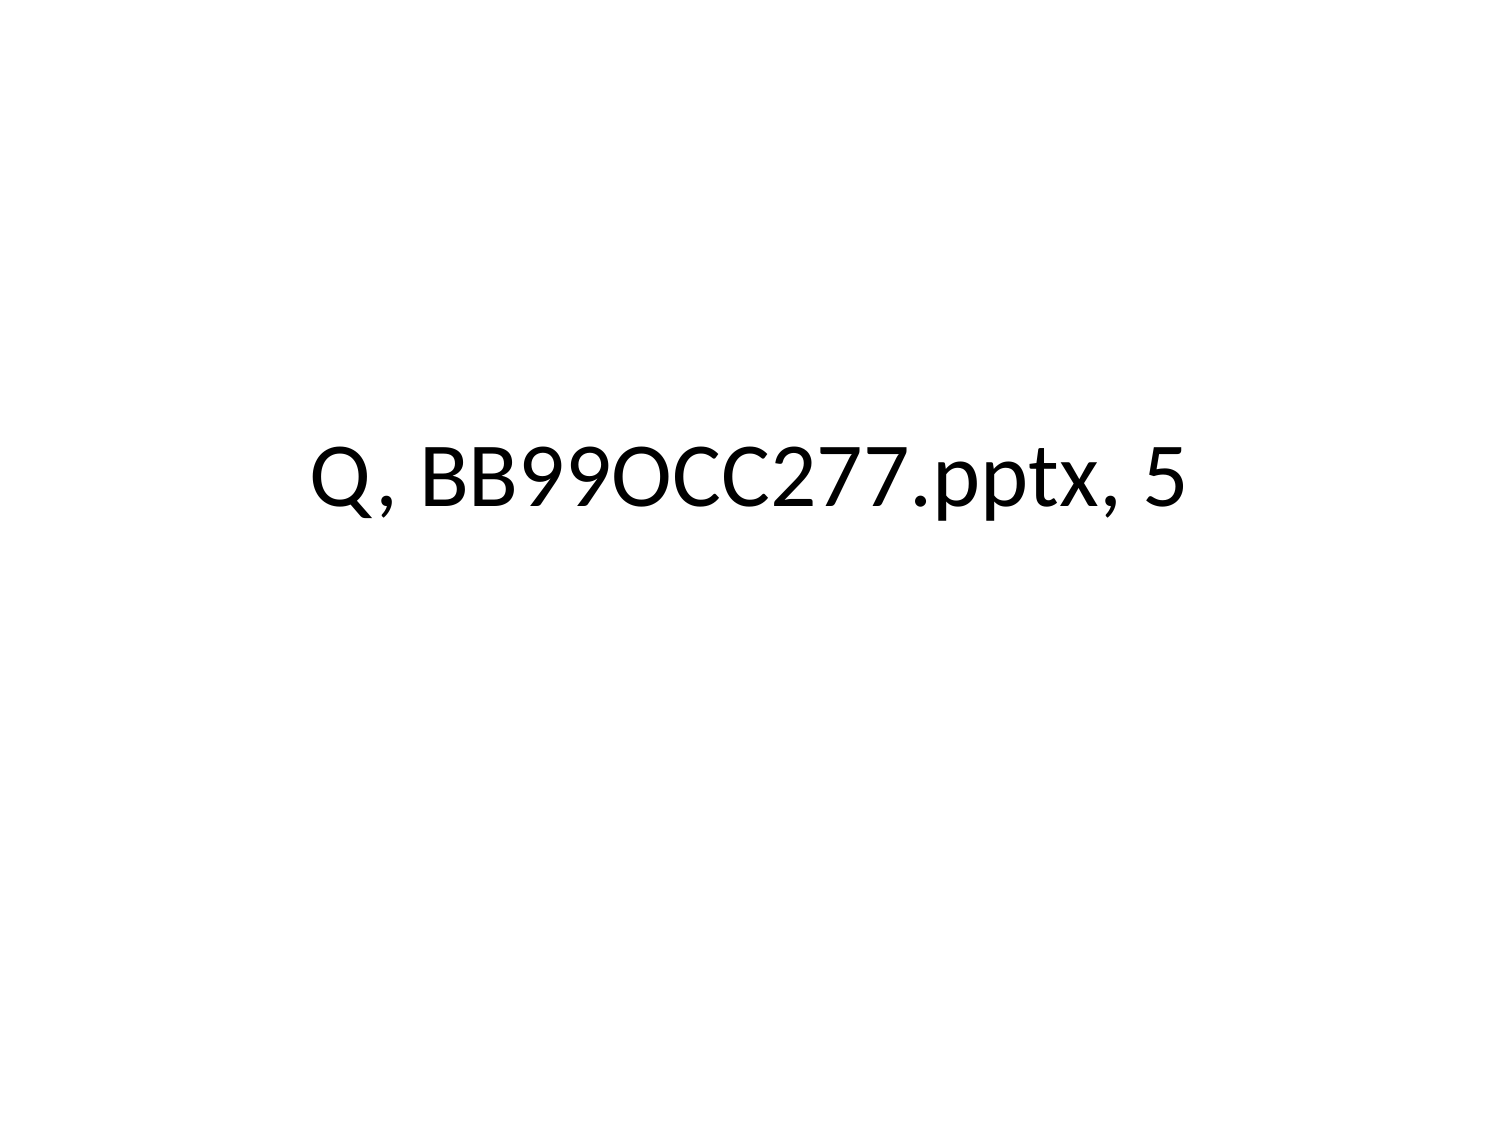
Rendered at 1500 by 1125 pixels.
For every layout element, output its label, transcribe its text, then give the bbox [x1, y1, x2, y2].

title Q, BB99OCC277.pptx, 5 [112, 349, 1388, 591]
